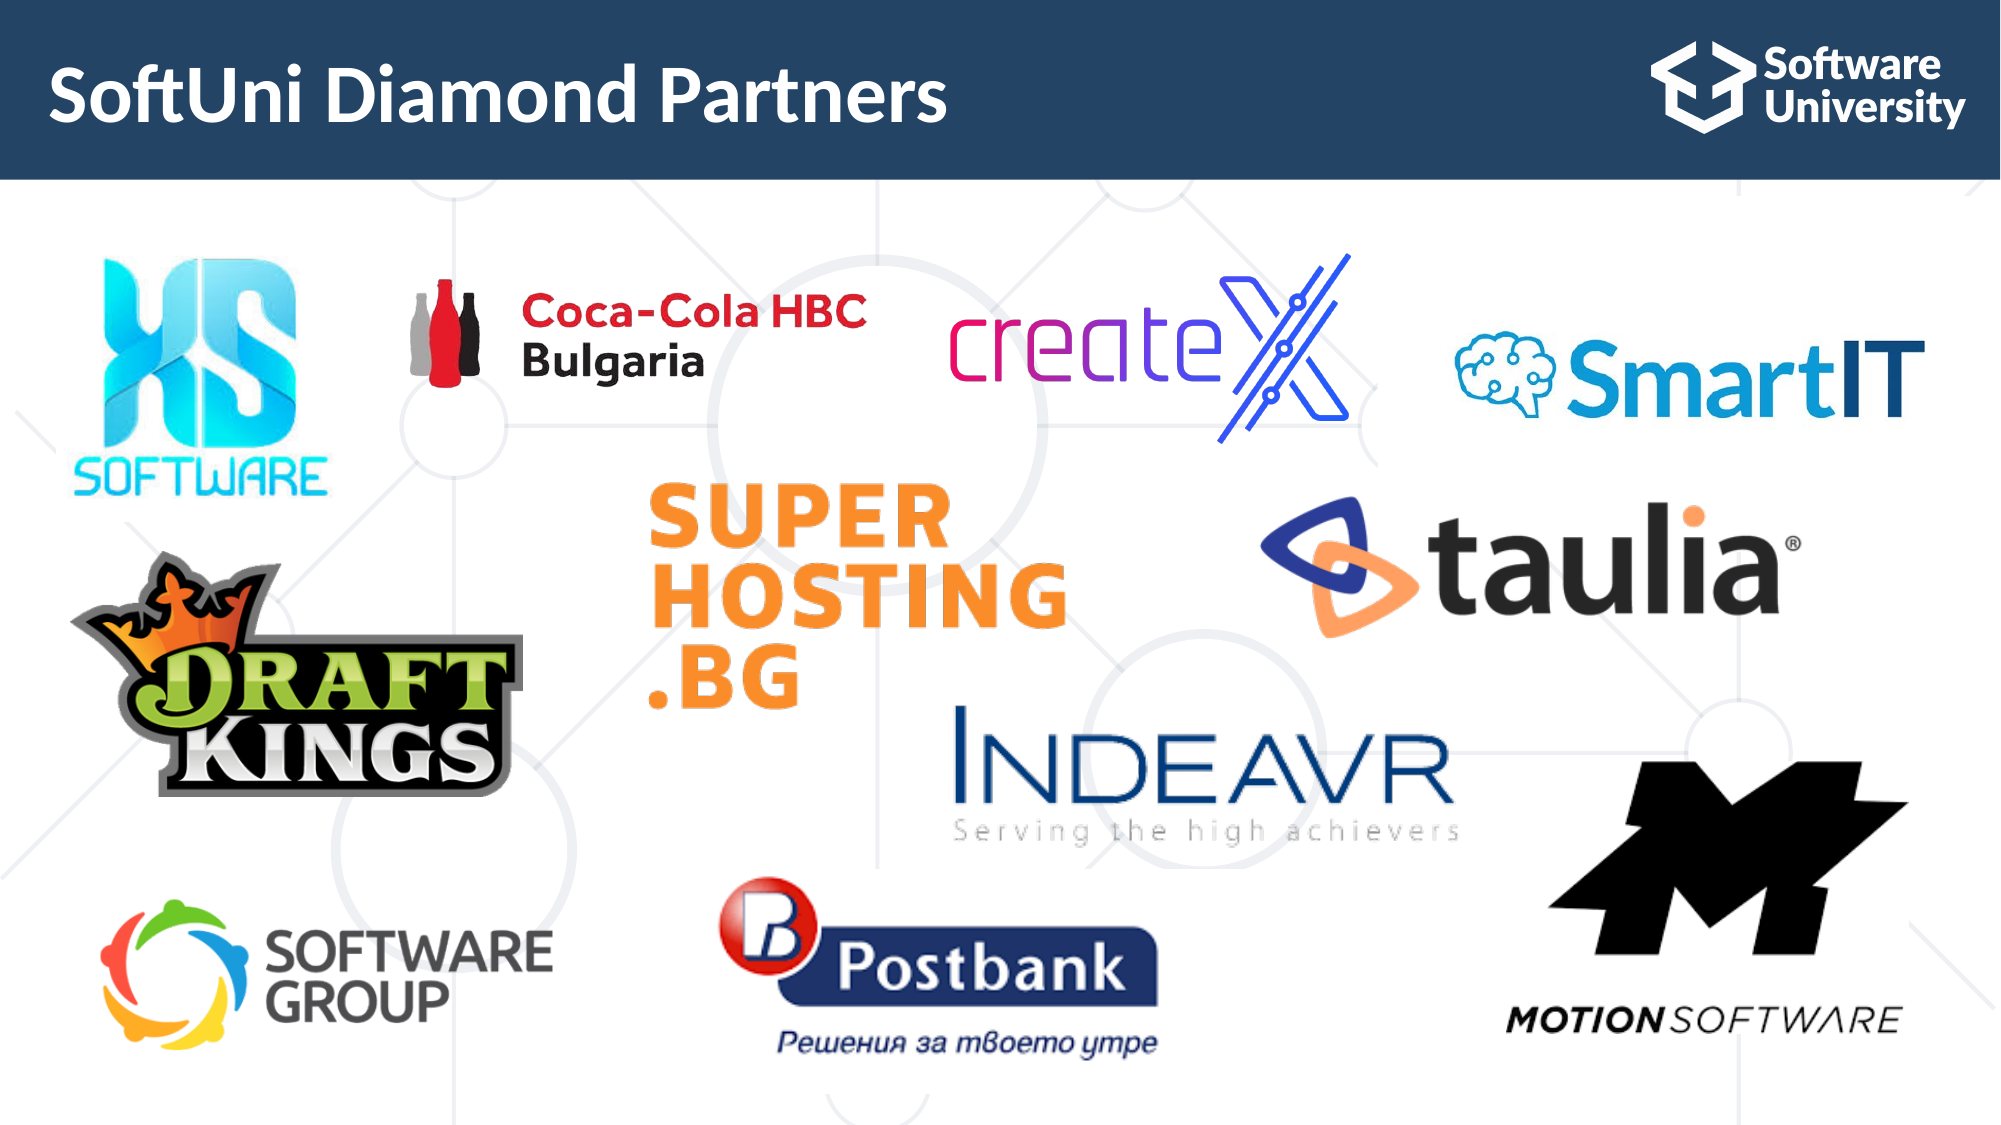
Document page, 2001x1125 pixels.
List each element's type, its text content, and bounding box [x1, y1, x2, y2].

picture [946, 196, 2000, 672]
picture [70, 551, 524, 797]
picture [47, 861, 604, 1093]
title SoftUni Diamond Partners [31, 16, 1625, 162]
picture [1506, 761, 1909, 1034]
picture [394, 139, 1484, 1095]
picture [1651, 41, 1966, 134]
picture [56, 233, 346, 523]
